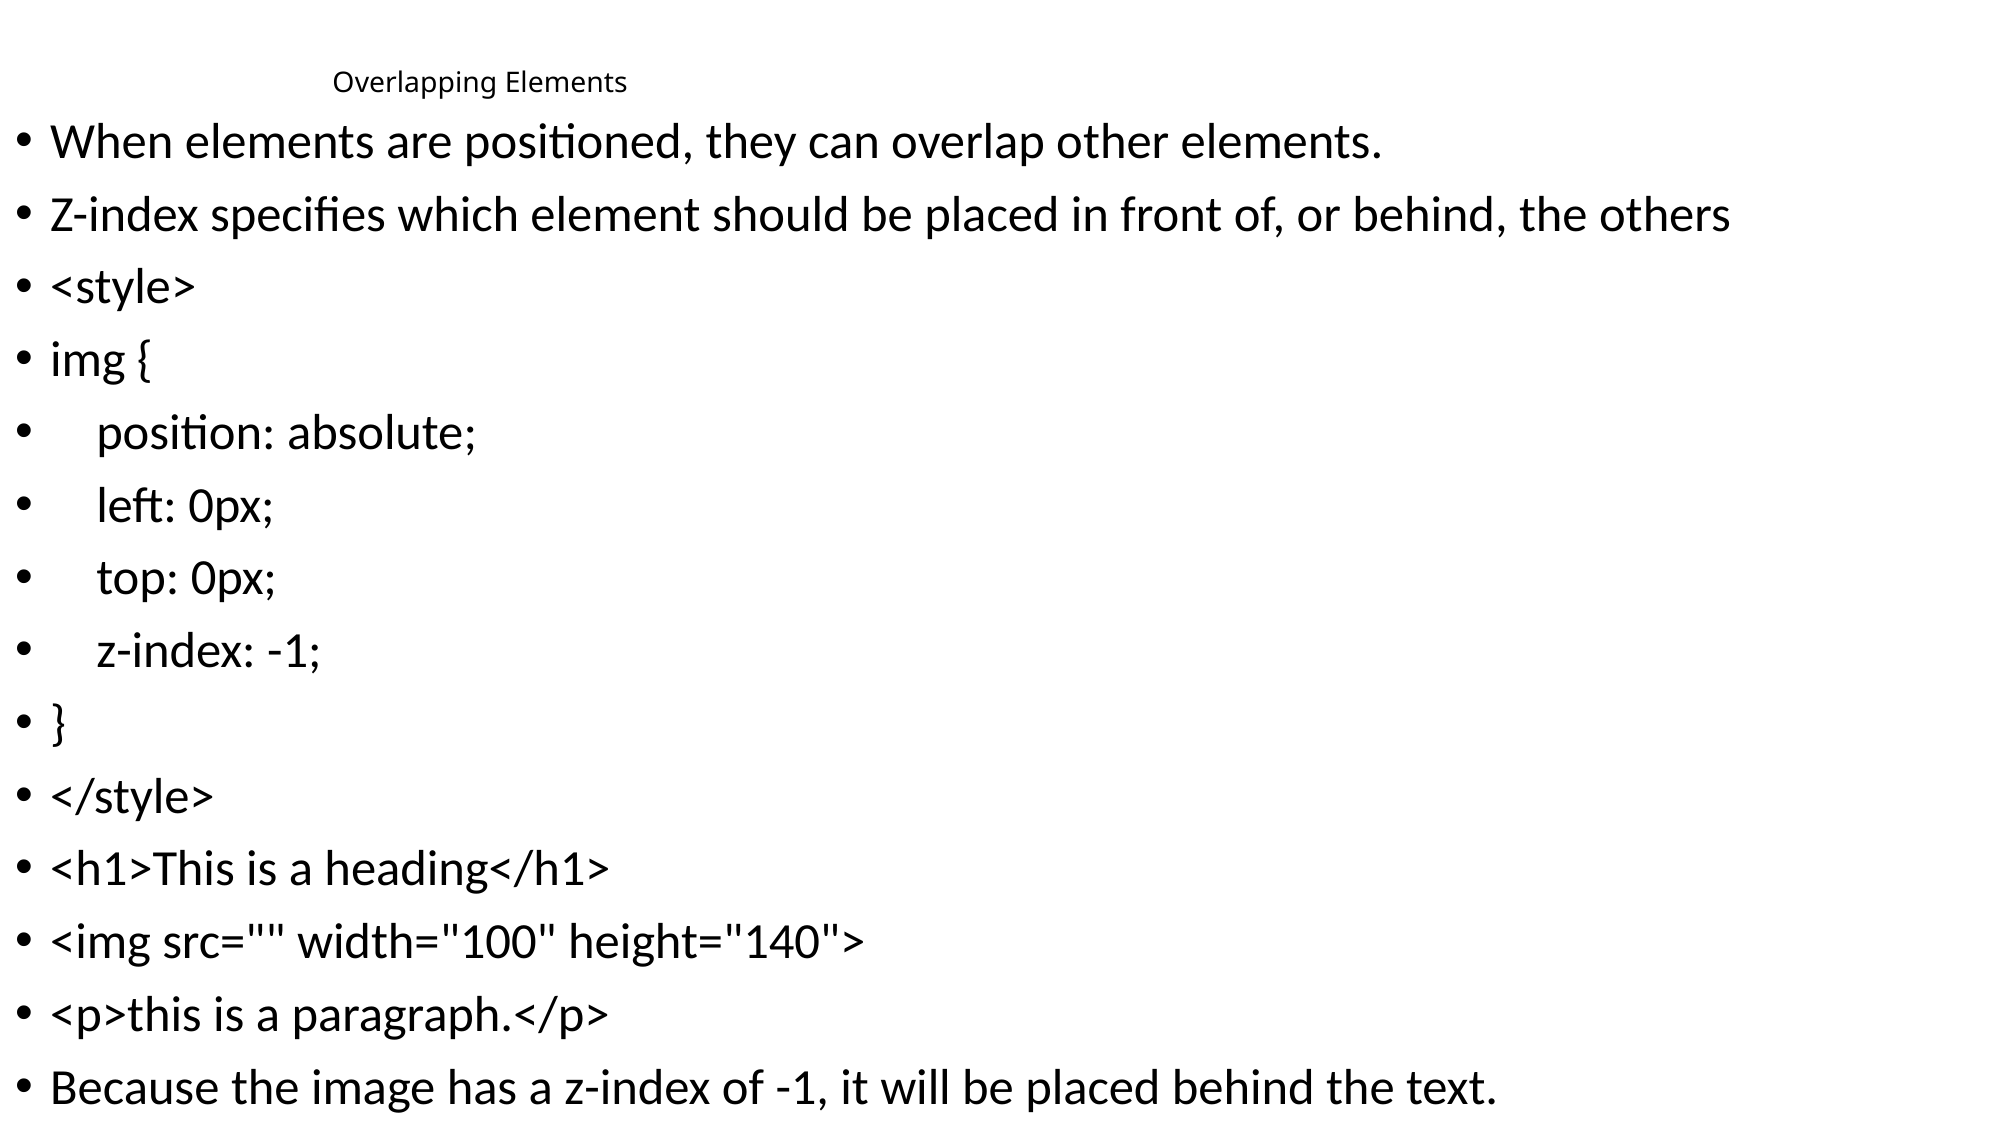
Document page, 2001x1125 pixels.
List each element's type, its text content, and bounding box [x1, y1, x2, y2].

title Overlapping Elements [137, 59, 1863, 107]
list When elements are positioned, they can overlap other elements. Z-index specifies which element should be placed in front of, or behind, the others <style> img { position: absolute; left: 0px; top: 0px; z-index: -1; } </style> <h1>This is a heading</h1> <img src="" width="100" height="140"> <p>this is a paragraph.</p> Because the image has a z-index of -1, it will be placed behind the text. [0, 107, 2000, 1125]
